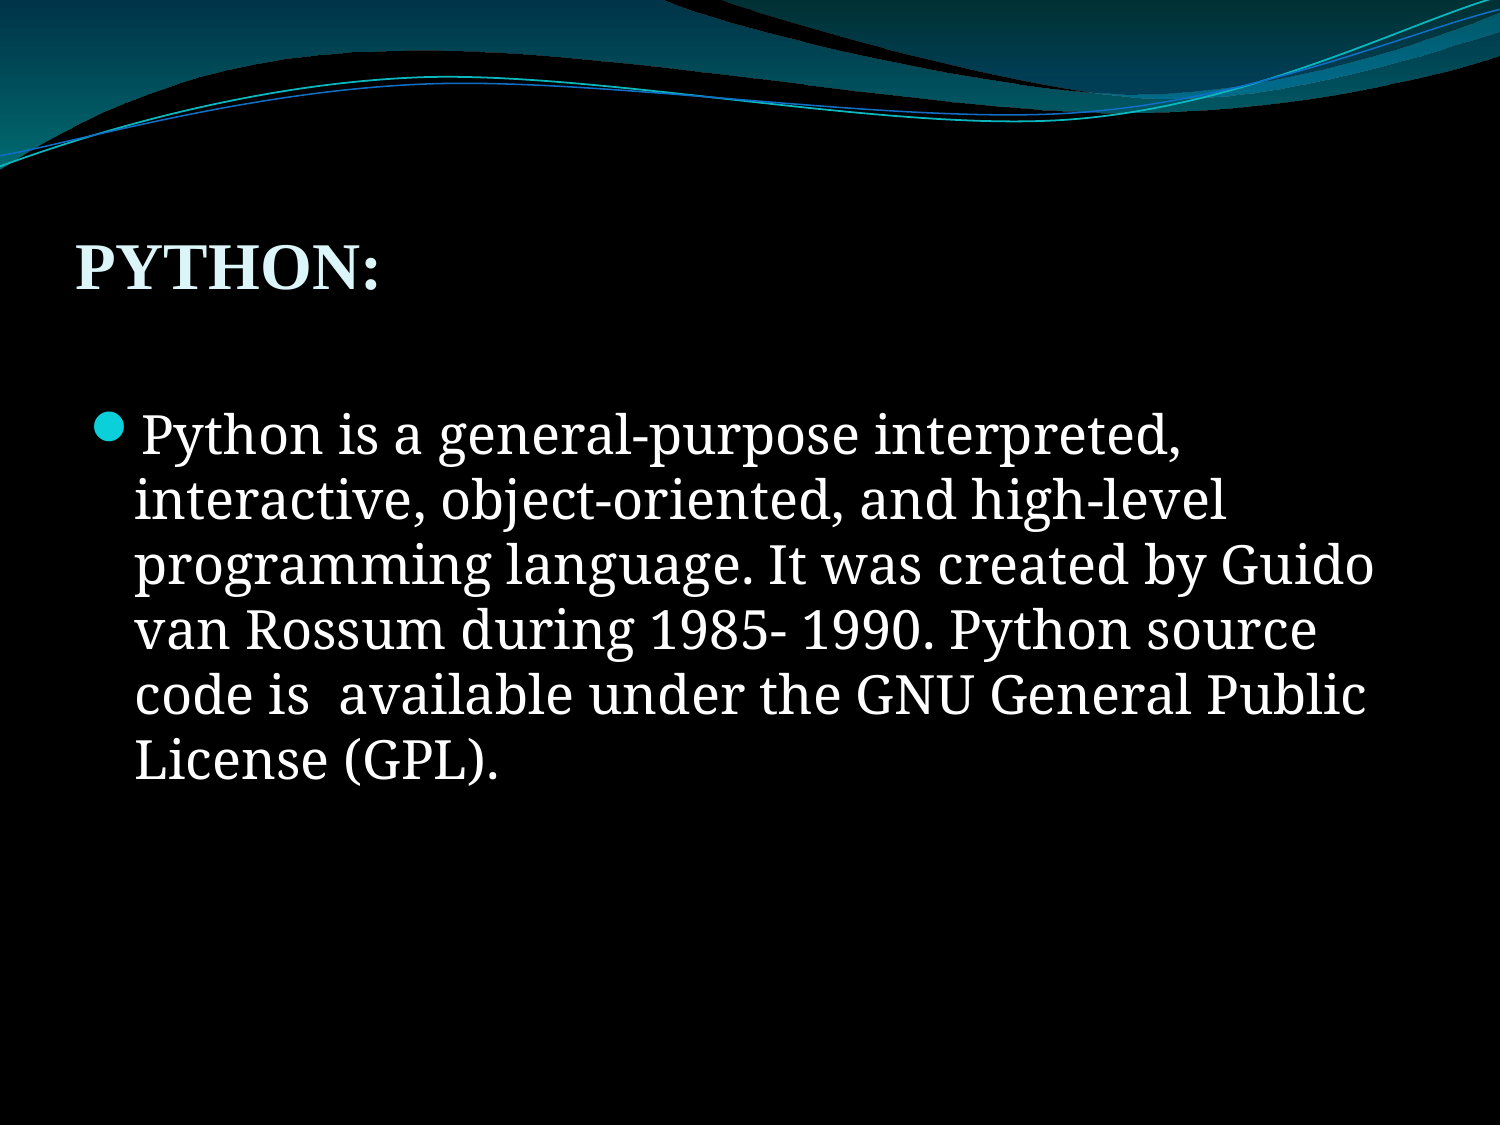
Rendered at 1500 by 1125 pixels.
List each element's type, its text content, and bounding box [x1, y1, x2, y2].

title PYTHON: [75, 115, 1425, 303]
list Python is a general-purpose interpreted, interactive, object-oriented, and high-level programming language. It was created by Guido van Rossum during 1985- 1990. Python source code is available under the GNU General Public License (GPL). [75, 317, 1425, 1038]
